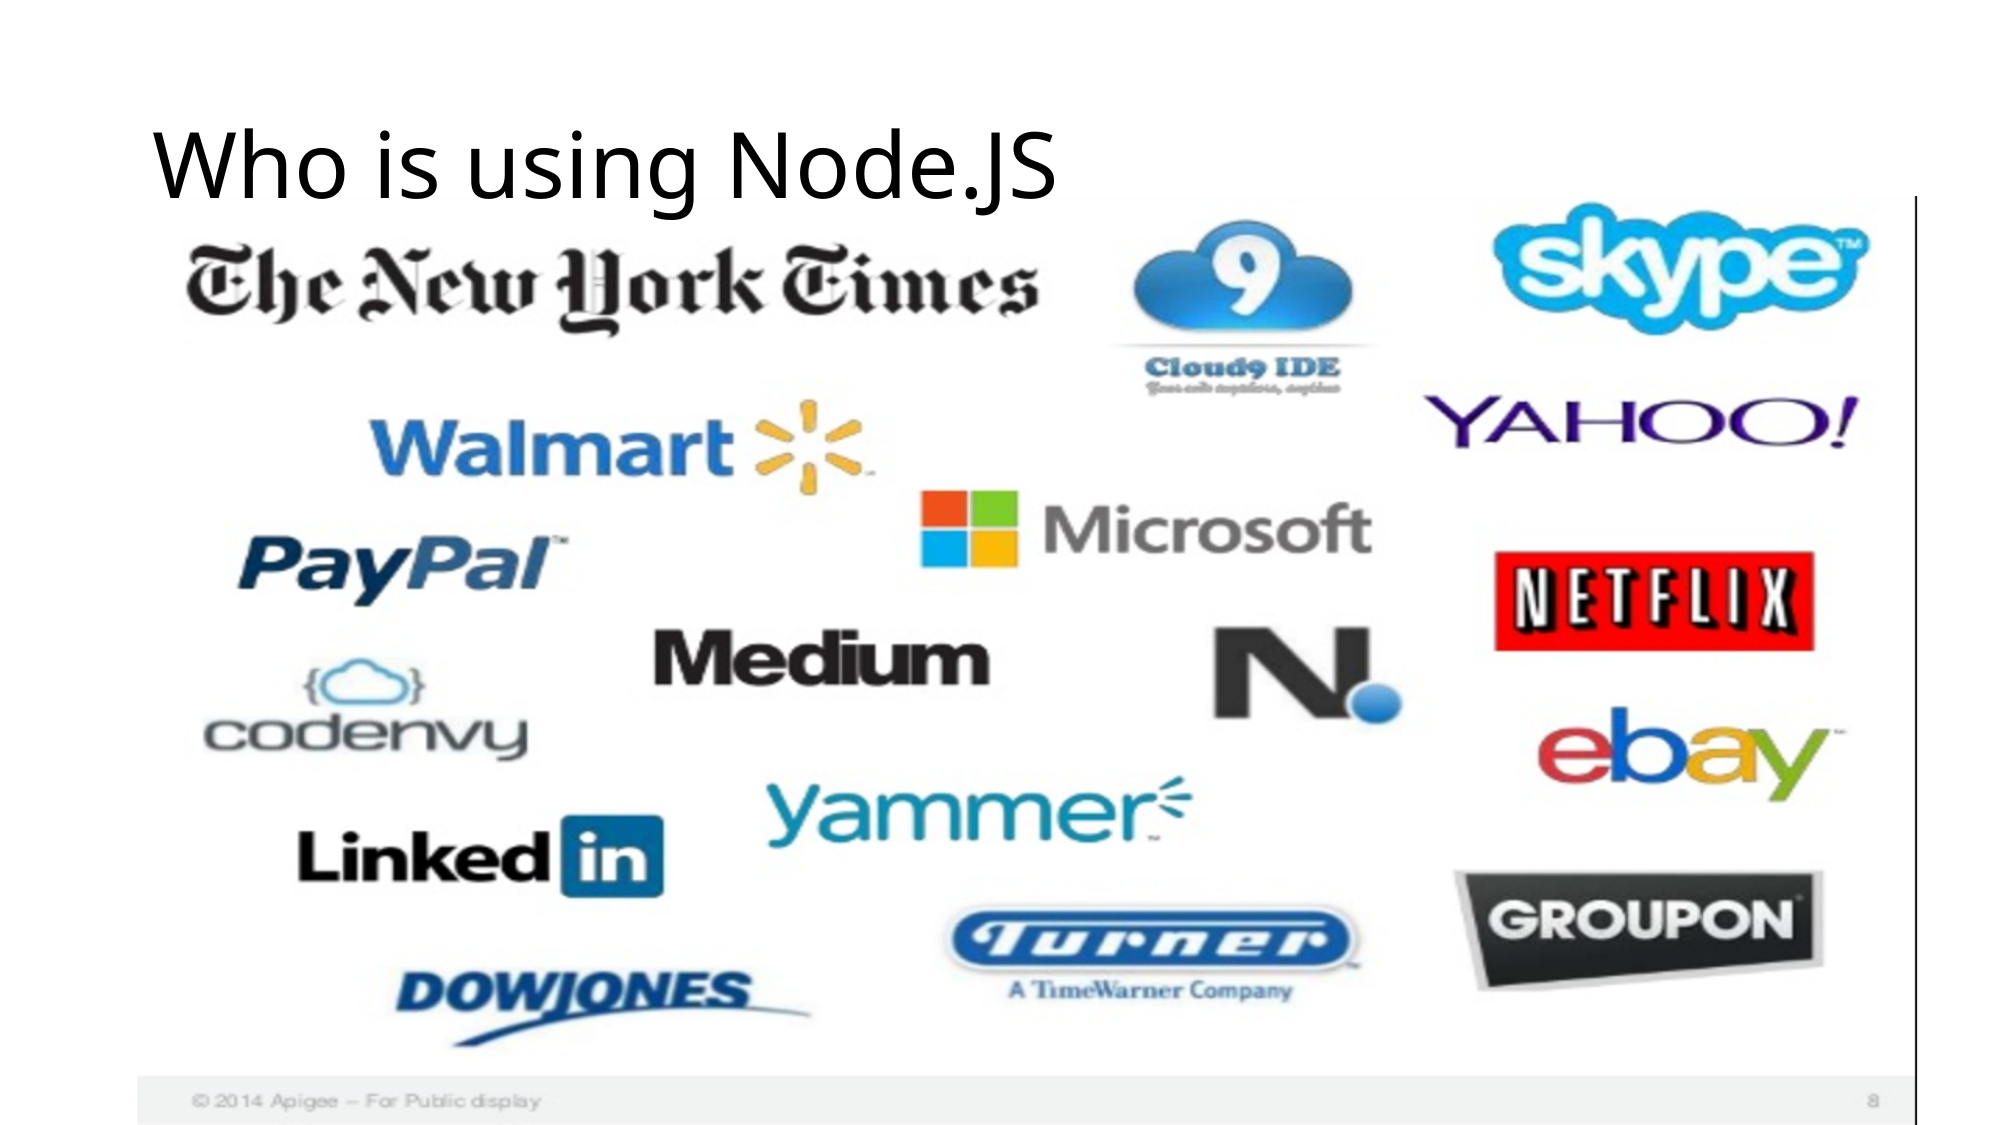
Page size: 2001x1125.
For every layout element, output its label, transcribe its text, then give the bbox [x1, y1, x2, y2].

picture [137, 196, 1918, 1125]
title Who is using Node.JS [137, 59, 1863, 196]
